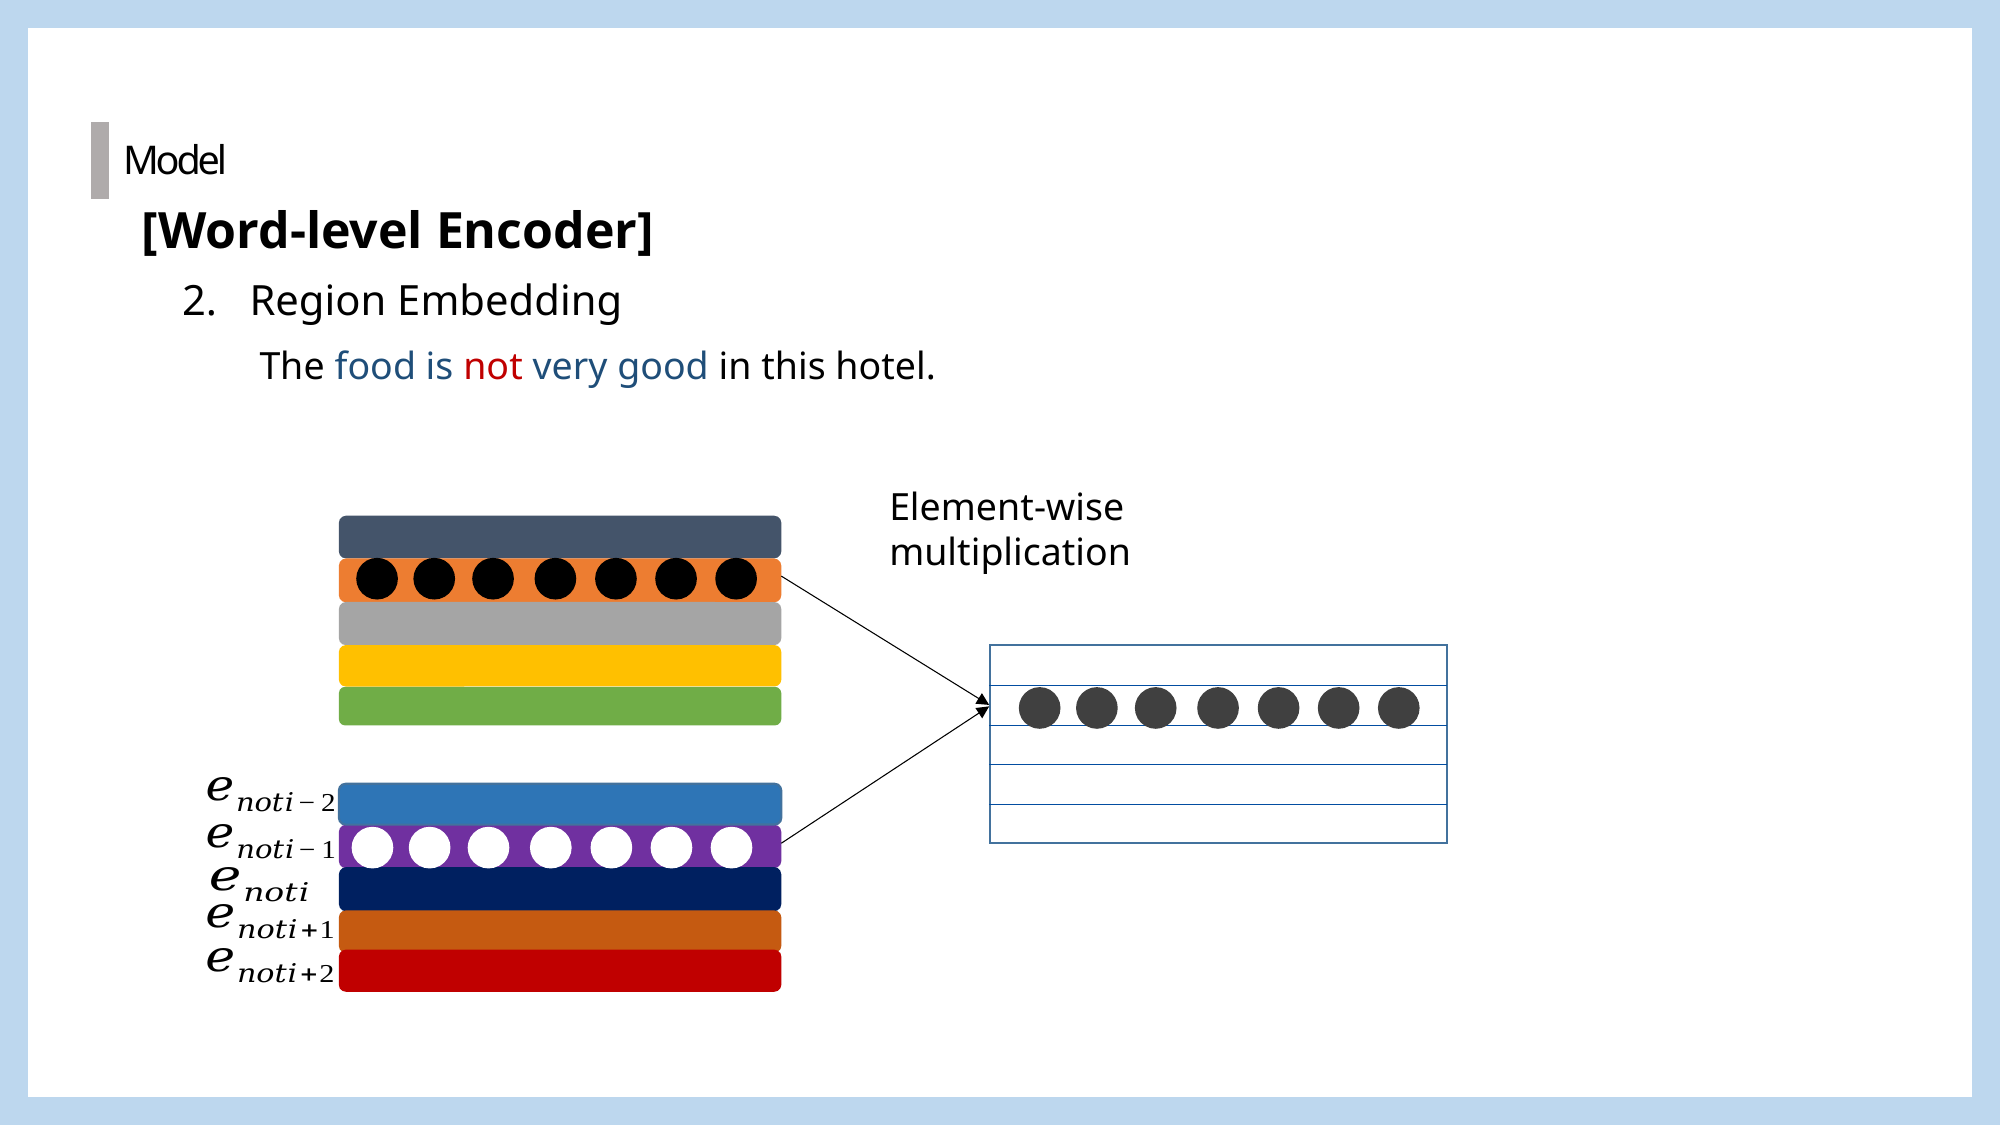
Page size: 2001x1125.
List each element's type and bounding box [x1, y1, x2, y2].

text_box [0, 0, 2000, 1125]
text_box [781, 575, 990, 705]
text_box [781, 706, 990, 844]
